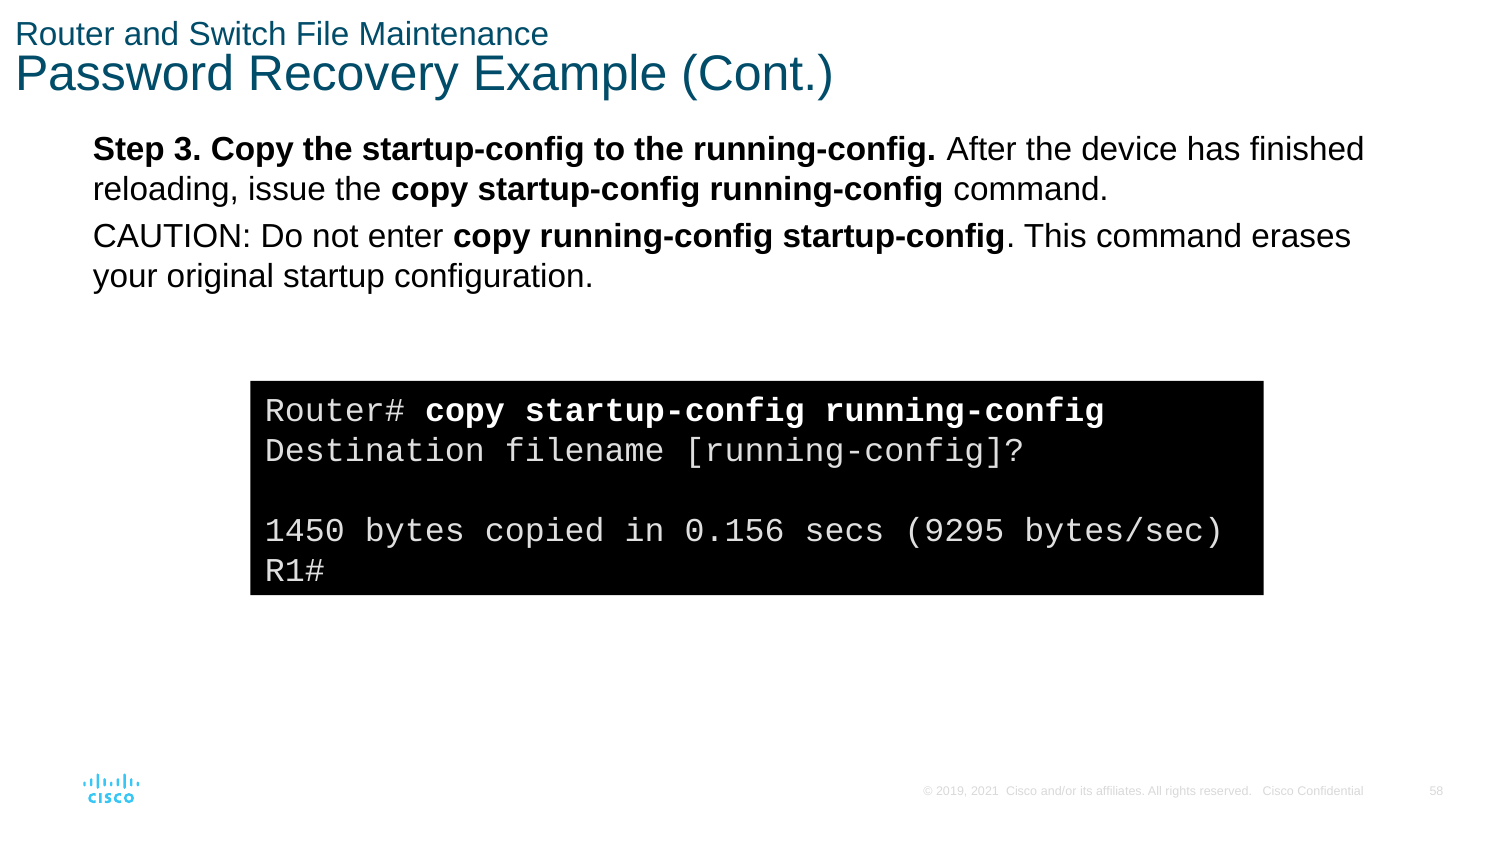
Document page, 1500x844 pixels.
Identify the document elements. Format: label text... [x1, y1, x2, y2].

text_box Router# copy startup-config running-config Destination filename [running-config]? 1450 bytes copied in 0.156 secs (9295 bytes/sec) R1# [250, 380, 1264, 596]
title Router and Switch File Maintenance Password Recovery Example (Cont.) [0, 0, 1369, 121]
list Step 3. Copy the startup-config to the running-config. After the device has finished reloading, issue the copy startup-config running-config command. CAUTION: Do not enter copy running-config startup-config. This command erases your original startup configuration. [77, 120, 1437, 338]
